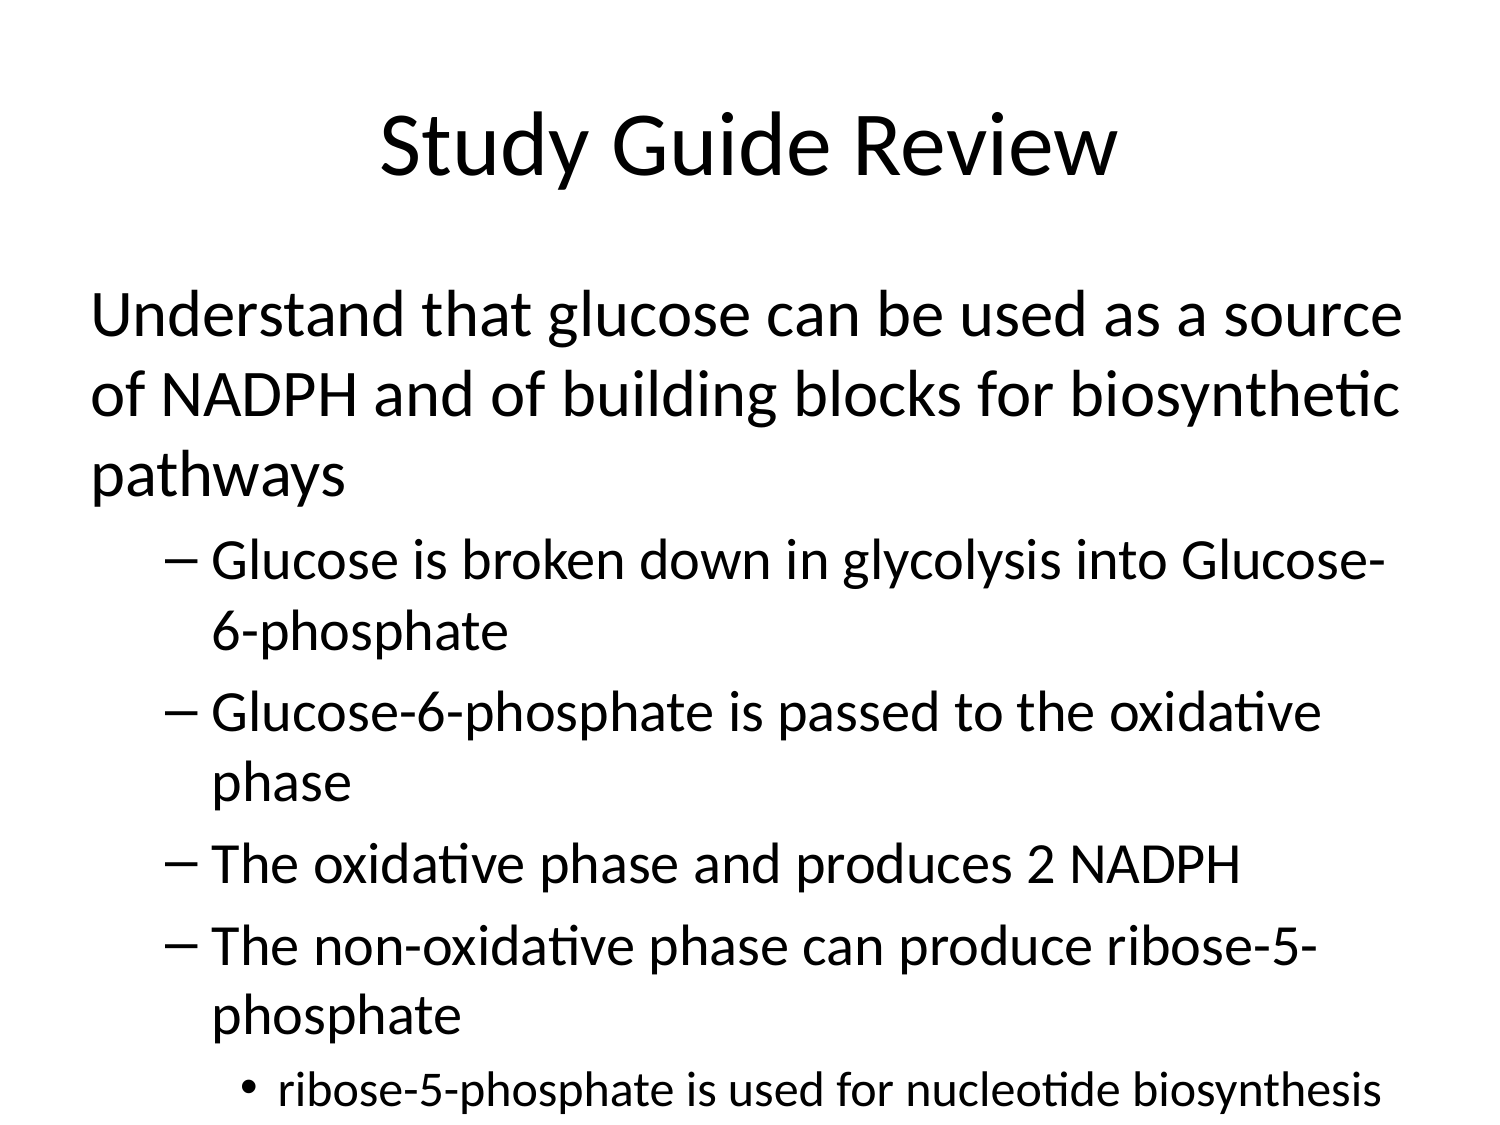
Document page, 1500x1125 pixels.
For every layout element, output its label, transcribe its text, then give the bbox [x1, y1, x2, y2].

list Understand that glucose can be used as a source of NADPH and of building blocks for biosynthetic pathways Glucose is broken down in glycolysis into Glucose-6-phosphate Glucose-6-phosphate is passed to the oxidative phase The oxidative phase and produces 2 NADPH The non-oxidative phase can produce ribose-5-phosphate ribose-5-phosphate is used for nucleotide biosynthesis Two oxidative reactions of the pathway provide NADPH for biosynthesis The oxidative phase and produces 2 NADPH one for each oxidation The non-oxidative reactions of the pathway provide ribose-5-phosphate for the biosynthesis of nucleotides Rearrangement of Ribulose-5-phosphate Produces Ribose-5-phosphate isomerization (exchange of groups between carbons) The products of the non-oxidative branch (fructose-6-phosphate and glyceraldehyde-3-phosphate) can be returned to glycolysis or gluconeogenesis When more ribose-5-P than NADPH is required Fructose-6-P and glyceraldehyde-3-P from Glycolysis are fed into the non-oxidative branch The reaction then runs in reverse to make ribose-5-P with no NADPH generated No carbon is returned to glycolysis The pentose phosphate pathway can operate in four different modes according to the cell’s requirements for NADPH, ribose-5-phosphate and ATP When both ribose-5-P and NADPH are required When more ribose-5-P than NADPH is required When more NADPH than ribose-5-P is required When both NADPH and ATP are needed, but ribose-5-P is not When both ribose-5-P and NADPH are required The predominant mode is to make NADPH and to make ribose-5-P The oxidative reactions predominate no carbon is returned to Glycolysis When more ribose-5-P than NADPH is required Fructose-6-P and glyceraldehyde-3-P from Glycolysis are fed into the non-oxidative branch The reaction then runs in reverse to make ribose-5-P with no NADPH generated No carbon is returned to glycolysis When more NADPH than ribose-5-P is required 6 Glucose-6-phosphate -> 6 ribose-5-P + 12 NADPH + 6 CO2 by the pentose phosphate pathway 6 ribose-5-P -> 4 fructose-6-P + 2 glyceraldehyde-3-P 4 fructose-6-P + 2 glyceraldehyde-3-P -> 5-glucose-6-P by gluconeogenesis Net reaction: Glucose-6-phosphate + 12 NADP+ -> 6 CO2 + 12 NADPH When both NADPH and ATP are needed, but ribose-5-P is not The same as the previous case, but the fructose-6-P and glyceraldehyde-3-P are fed into glycolysis to generate ATP [75, 262, 1425, 1005]
title Study Guide Review [75, 45, 1425, 233]
